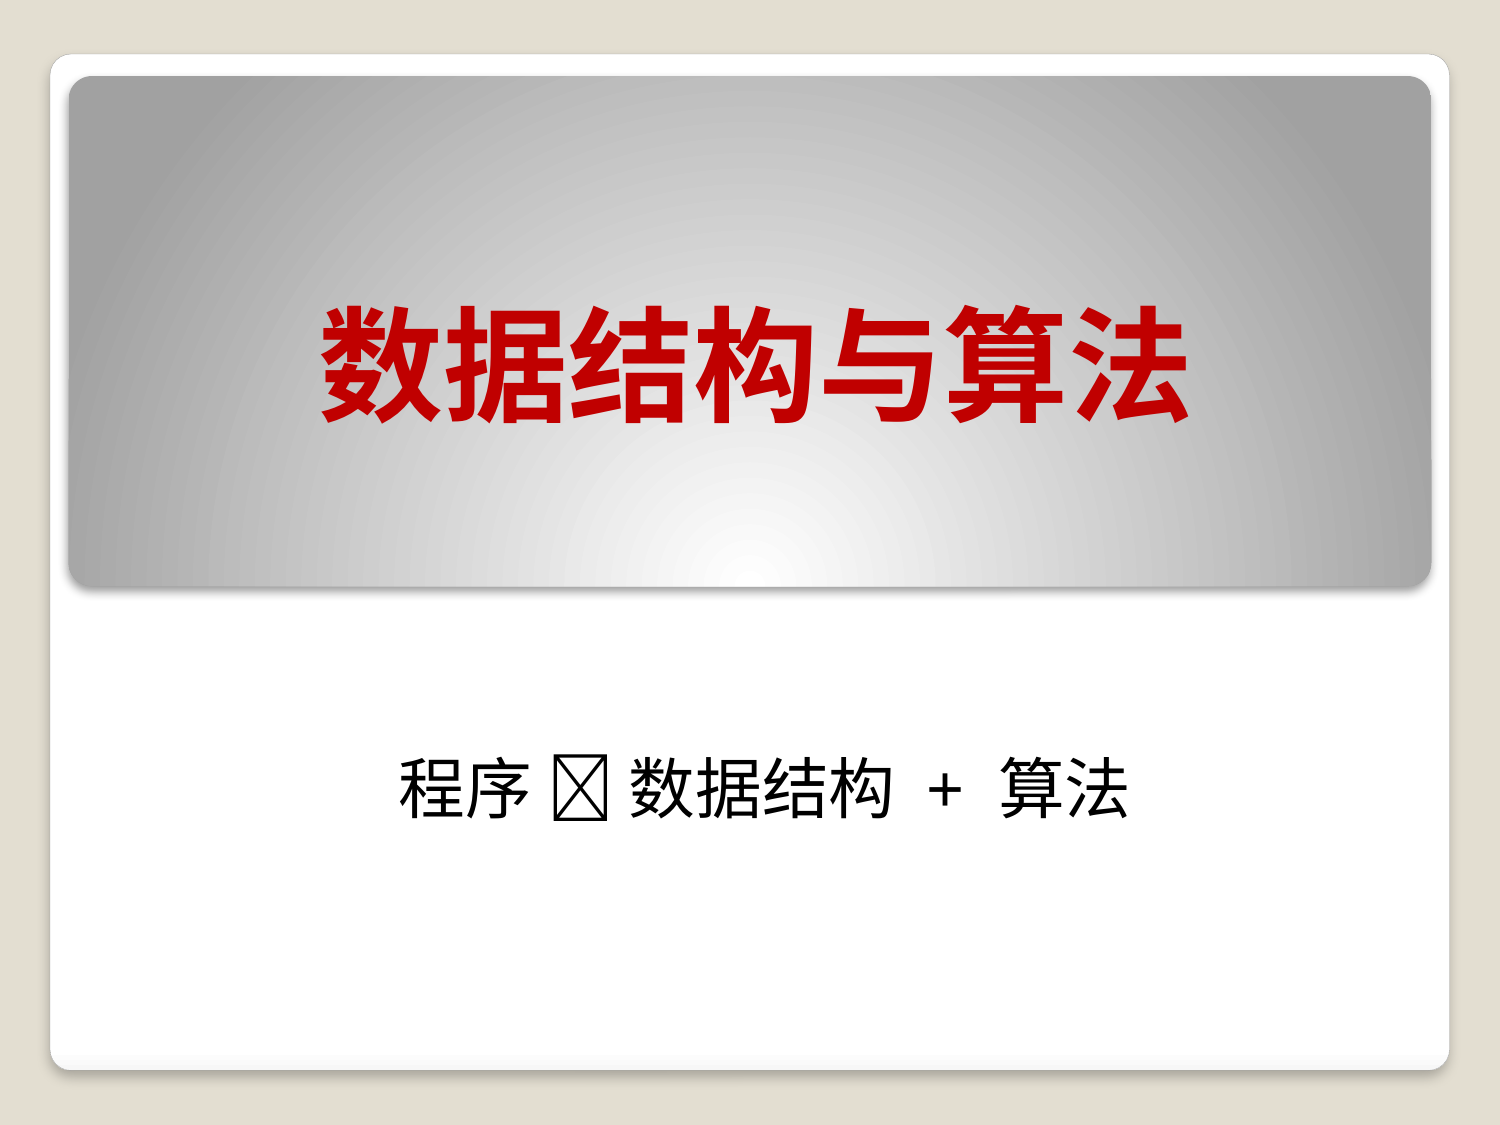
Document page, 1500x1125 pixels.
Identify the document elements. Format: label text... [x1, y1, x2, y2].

text_box 程序  数据结构 + 算法 [383, 739, 1199, 835]
title 数据结构与算法 [118, 145, 1394, 446]
